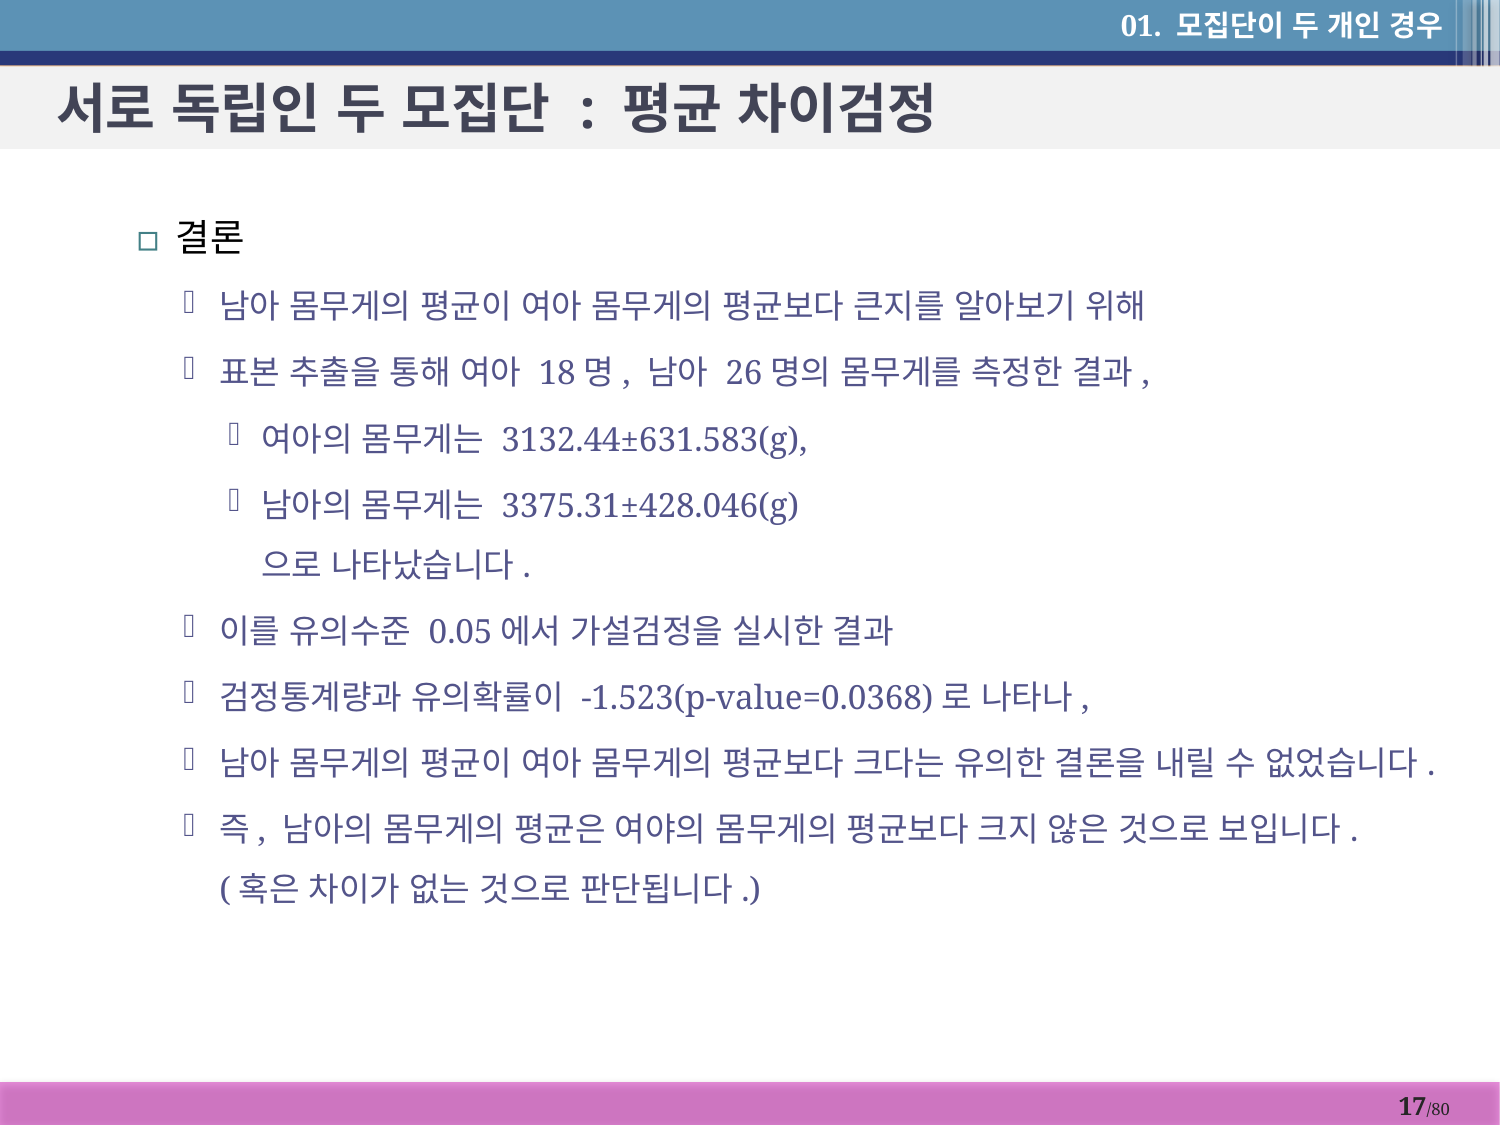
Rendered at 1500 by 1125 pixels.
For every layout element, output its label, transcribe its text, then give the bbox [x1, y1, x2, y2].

text_box [41, 0, 1459, 55]
list 결론 남아 몸무게의 평균이 여아 몸무게의 평균보다 큰지를 알아보기 위해 표본 추출을 통해 여아 18명, 남아 26명의 몸무게를 측정한 결과, 여아의 몸무게는 3132.44±631.583(g), 남아의 몸무게는 3375.31±428.046(g) 으로 나타났습니다. 이를 유의수준 0.05에서 가설검정을 실시한 결과 검정통계량과 유의확률이 -1.523(p-value=0.0368)로 나타나, 남아 몸무게의 평균이 여아 몸무게의 평균보다 크다는 유의한 결론을 내릴 수 없었습니다. 즉, 남아의 몸무게의 평균은 여야의 몸무게의 평균보다 크지 않은 것으로 보입니다. (혹은 차이가 없는 것으로 판단됩니다.) [53, 184, 1447, 1079]
title 서로 독립인 두 모집단 : 평균 차이검정 [41, 64, 1459, 149]
text_box 01. 모집단이 두 개인 경우 [820, 0, 1459, 50]
